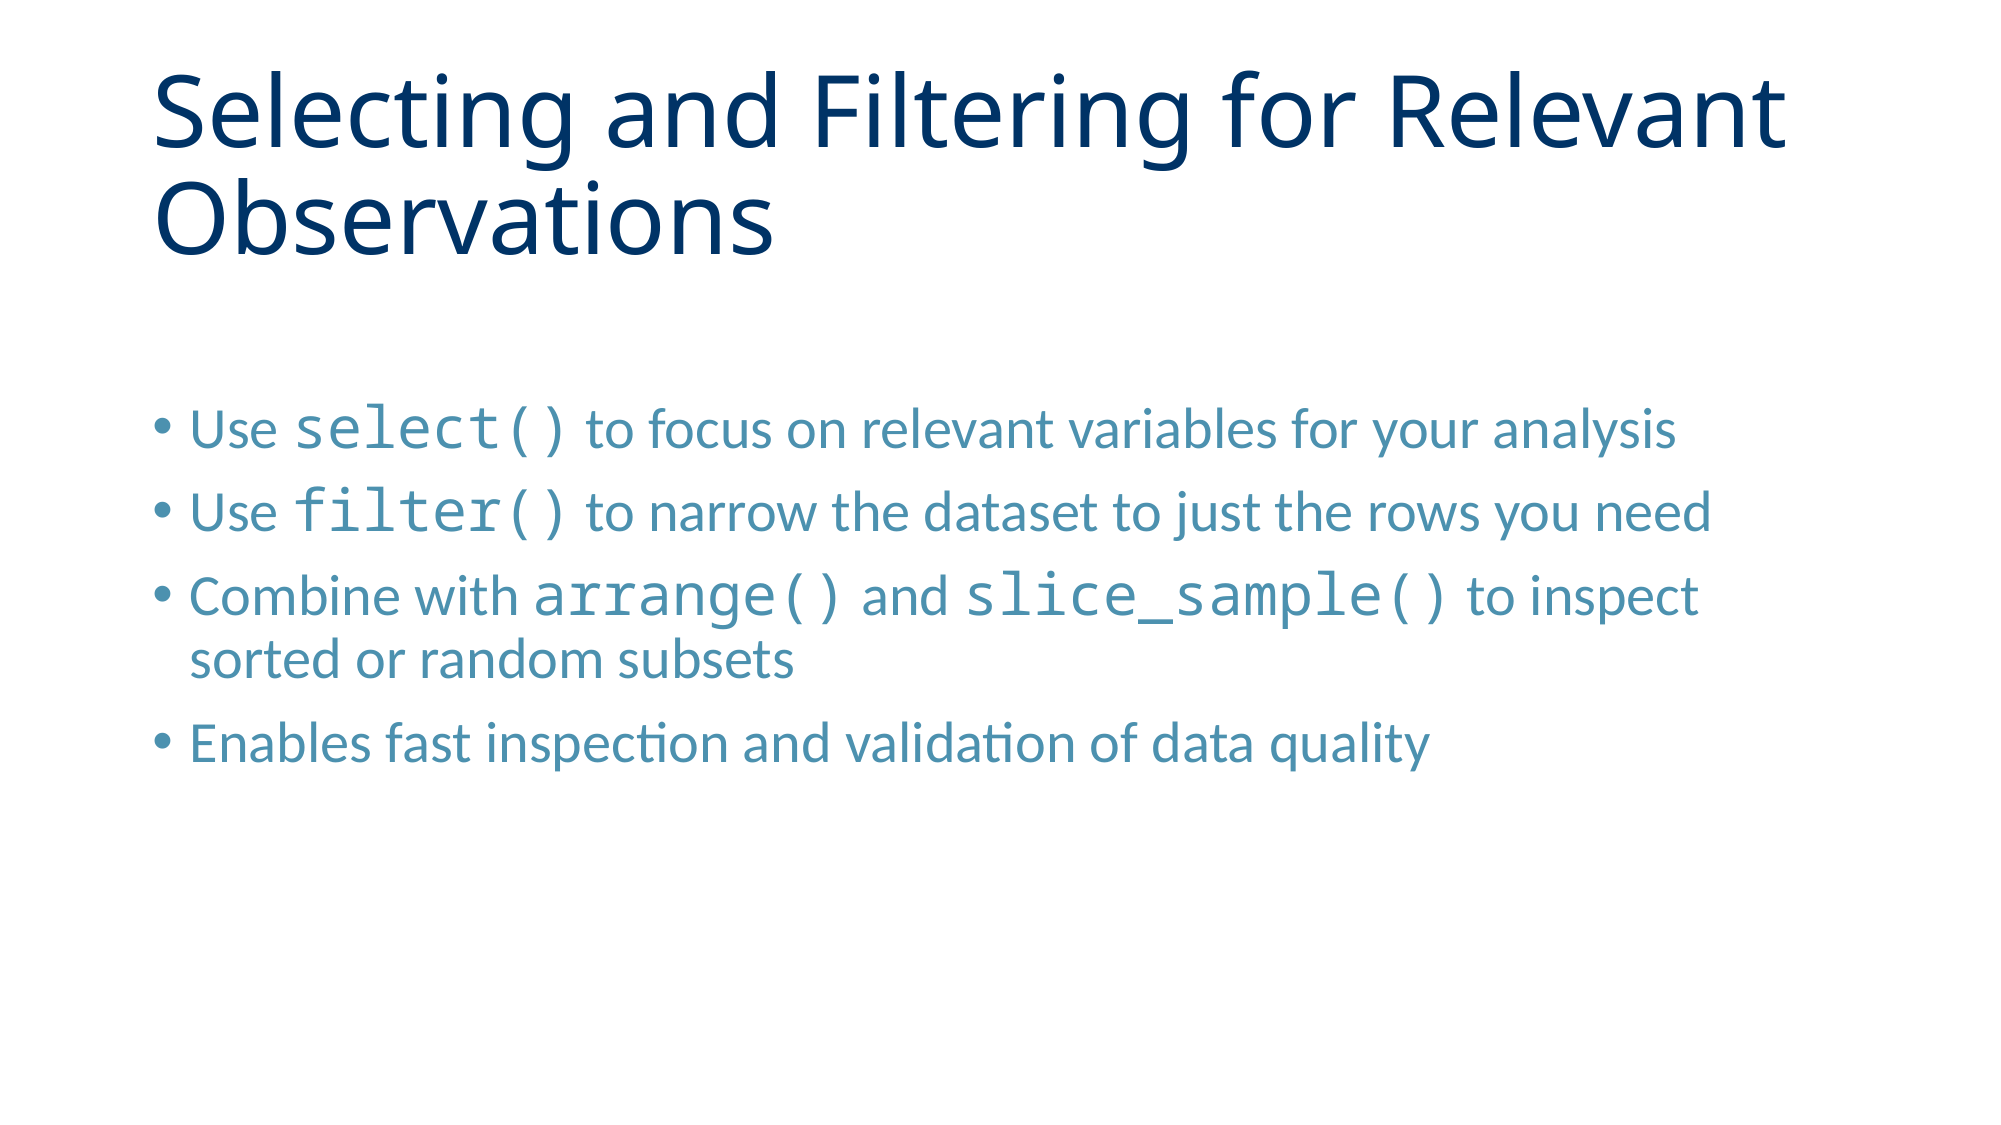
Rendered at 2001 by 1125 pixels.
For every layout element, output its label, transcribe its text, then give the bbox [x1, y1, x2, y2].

title Selecting and Filtering for Relevant Observations [137, 59, 1863, 278]
list Use select() to focus on relevant variables for your analysis Use filter() to narrow the dataset to just the rows you need Combine with arrange() and slice_sample() to inspect sorted or random subsets Enables fast inspection and validation of data quality [137, 299, 1863, 1014]
